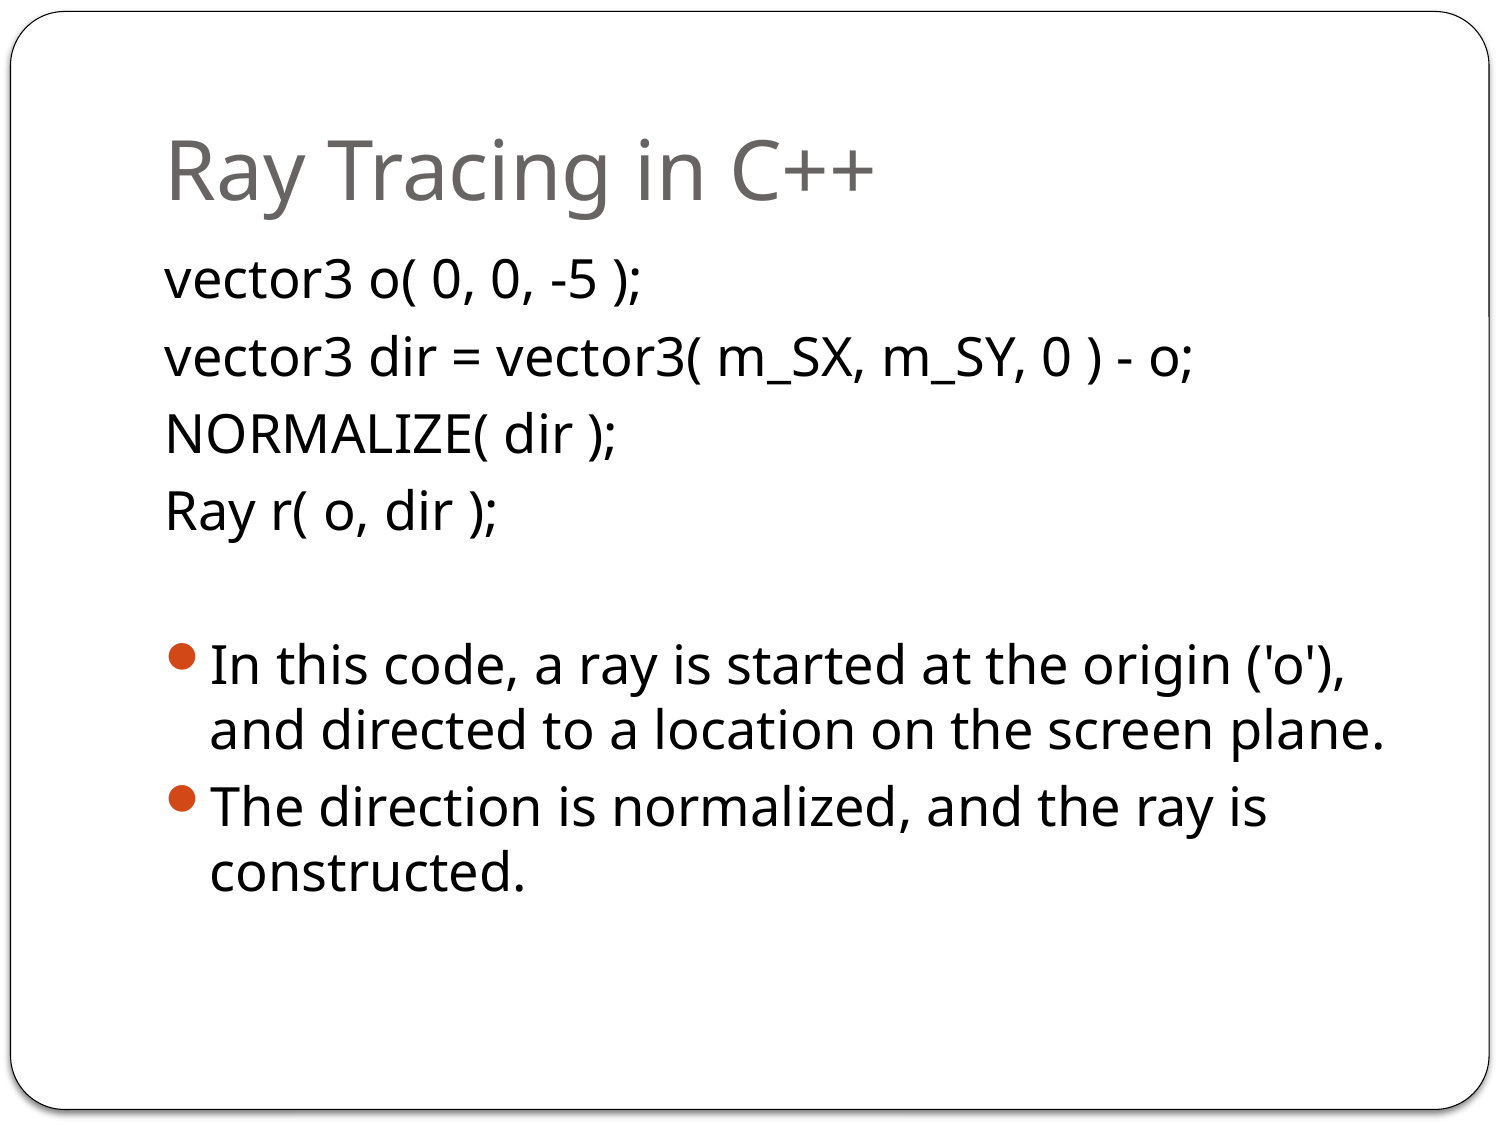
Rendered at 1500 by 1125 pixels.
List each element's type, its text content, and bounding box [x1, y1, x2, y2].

title Ray Tracing in C++ [150, 45, 1425, 233]
list vector3 o( 0, 0, -5 ); vector3 dir = vector3( m_SX, m_SY, 0 ) - o; NORMALIZE( dir ); Ray r( o, dir ); In this code, a ray is started at the origin ('o'), and directed to a location on the screen plane. The direction is normalized, and the ray is constructed. [150, 237, 1425, 988]
